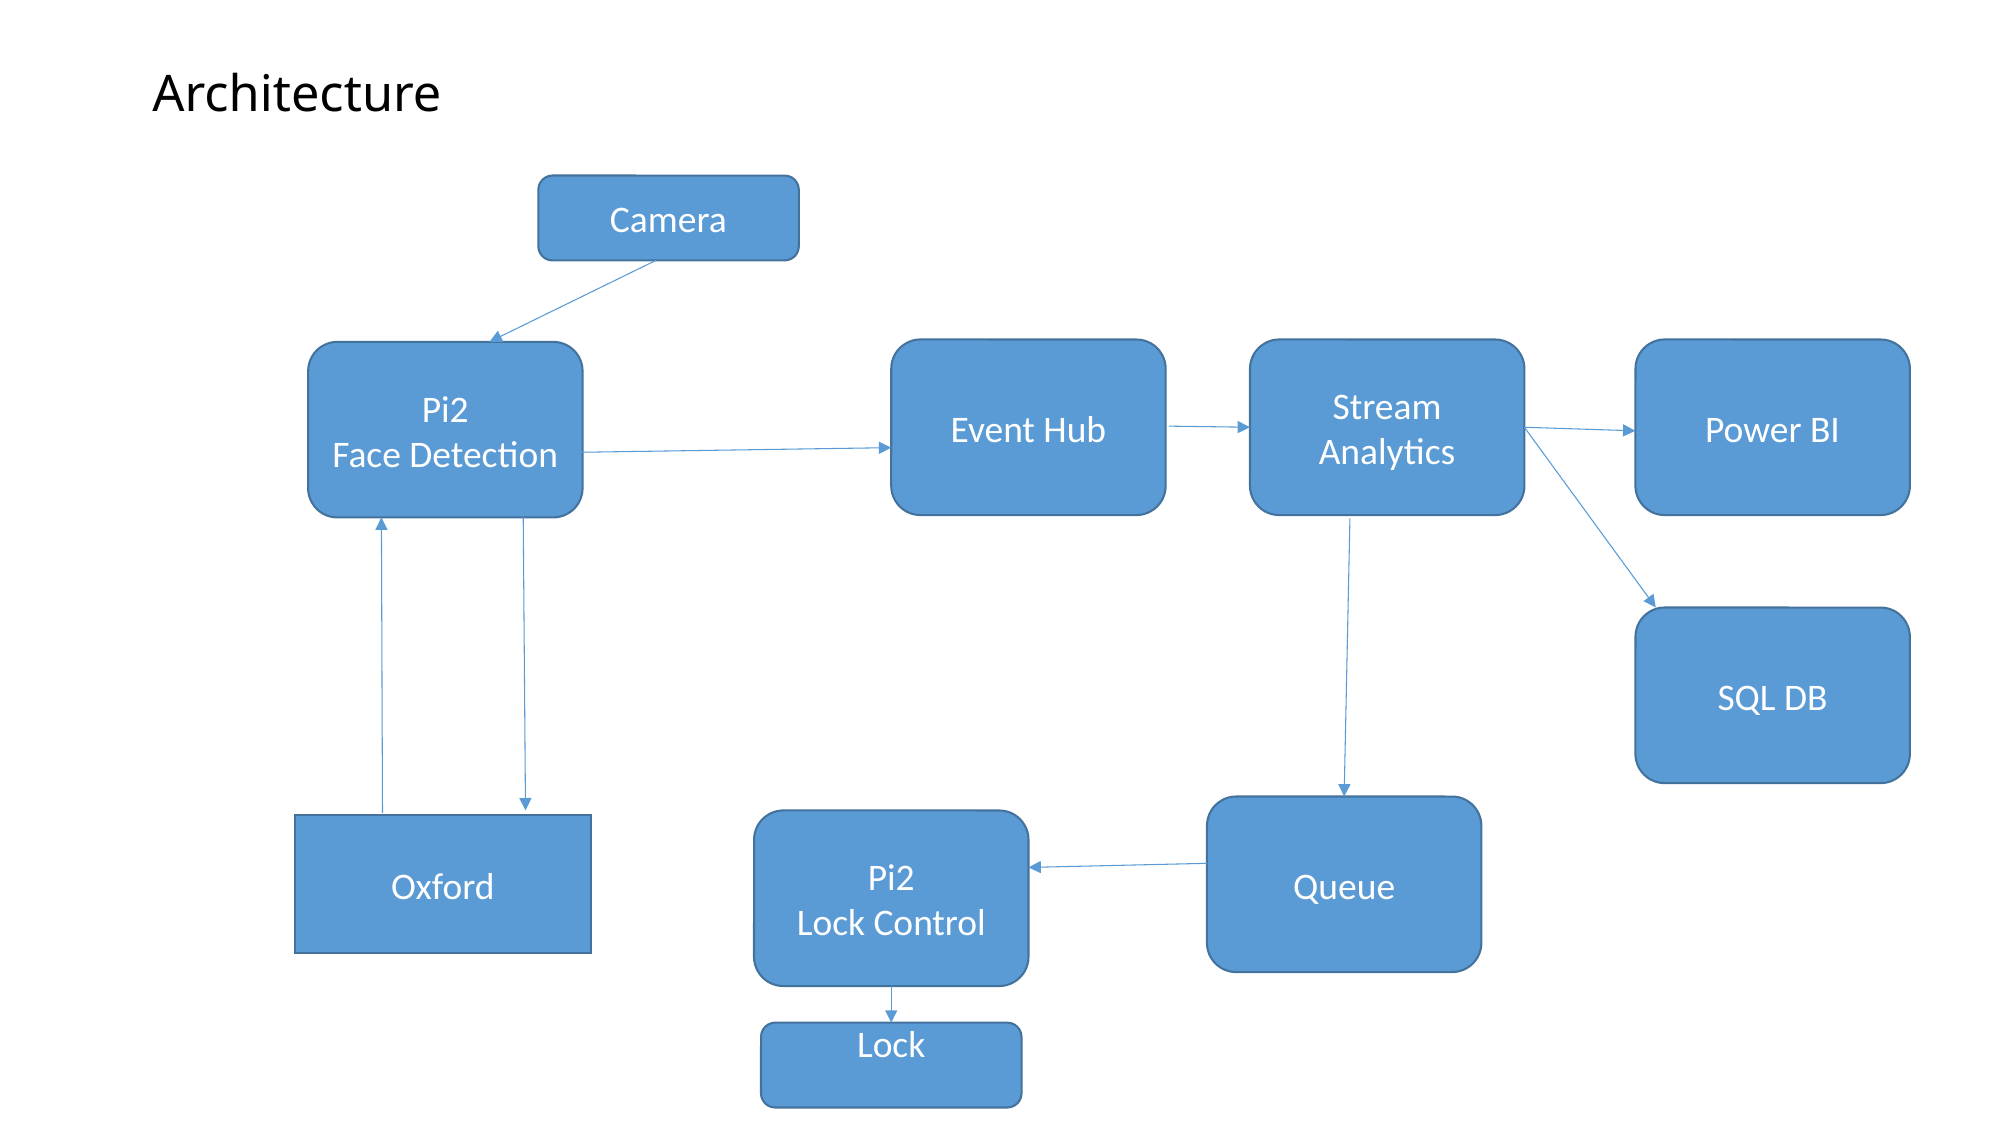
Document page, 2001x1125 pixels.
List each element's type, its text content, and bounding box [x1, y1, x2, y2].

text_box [578, 447, 892, 453]
text_box Event Hub [890, 338, 1167, 517]
text_box Pi2 Lock Control [752, 809, 1030, 988]
text_box Oxford [294, 814, 592, 954]
text_box Camera [537, 174, 800, 262]
text_box Pi2 Face Detection [307, 340, 584, 519]
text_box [489, 260, 656, 342]
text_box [1344, 518, 1350, 797]
title Architecture [137, 59, 1863, 131]
text_box SQL DB [1634, 606, 1911, 785]
text_box Lock [759, 1021, 1023, 1109]
text_box Power BI [1634, 338, 1911, 517]
text_box Queue [1205, 795, 1483, 974]
text_box Stream Analytics [1248, 338, 1526, 517]
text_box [1028, 863, 1207, 868]
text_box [1524, 427, 1656, 608]
